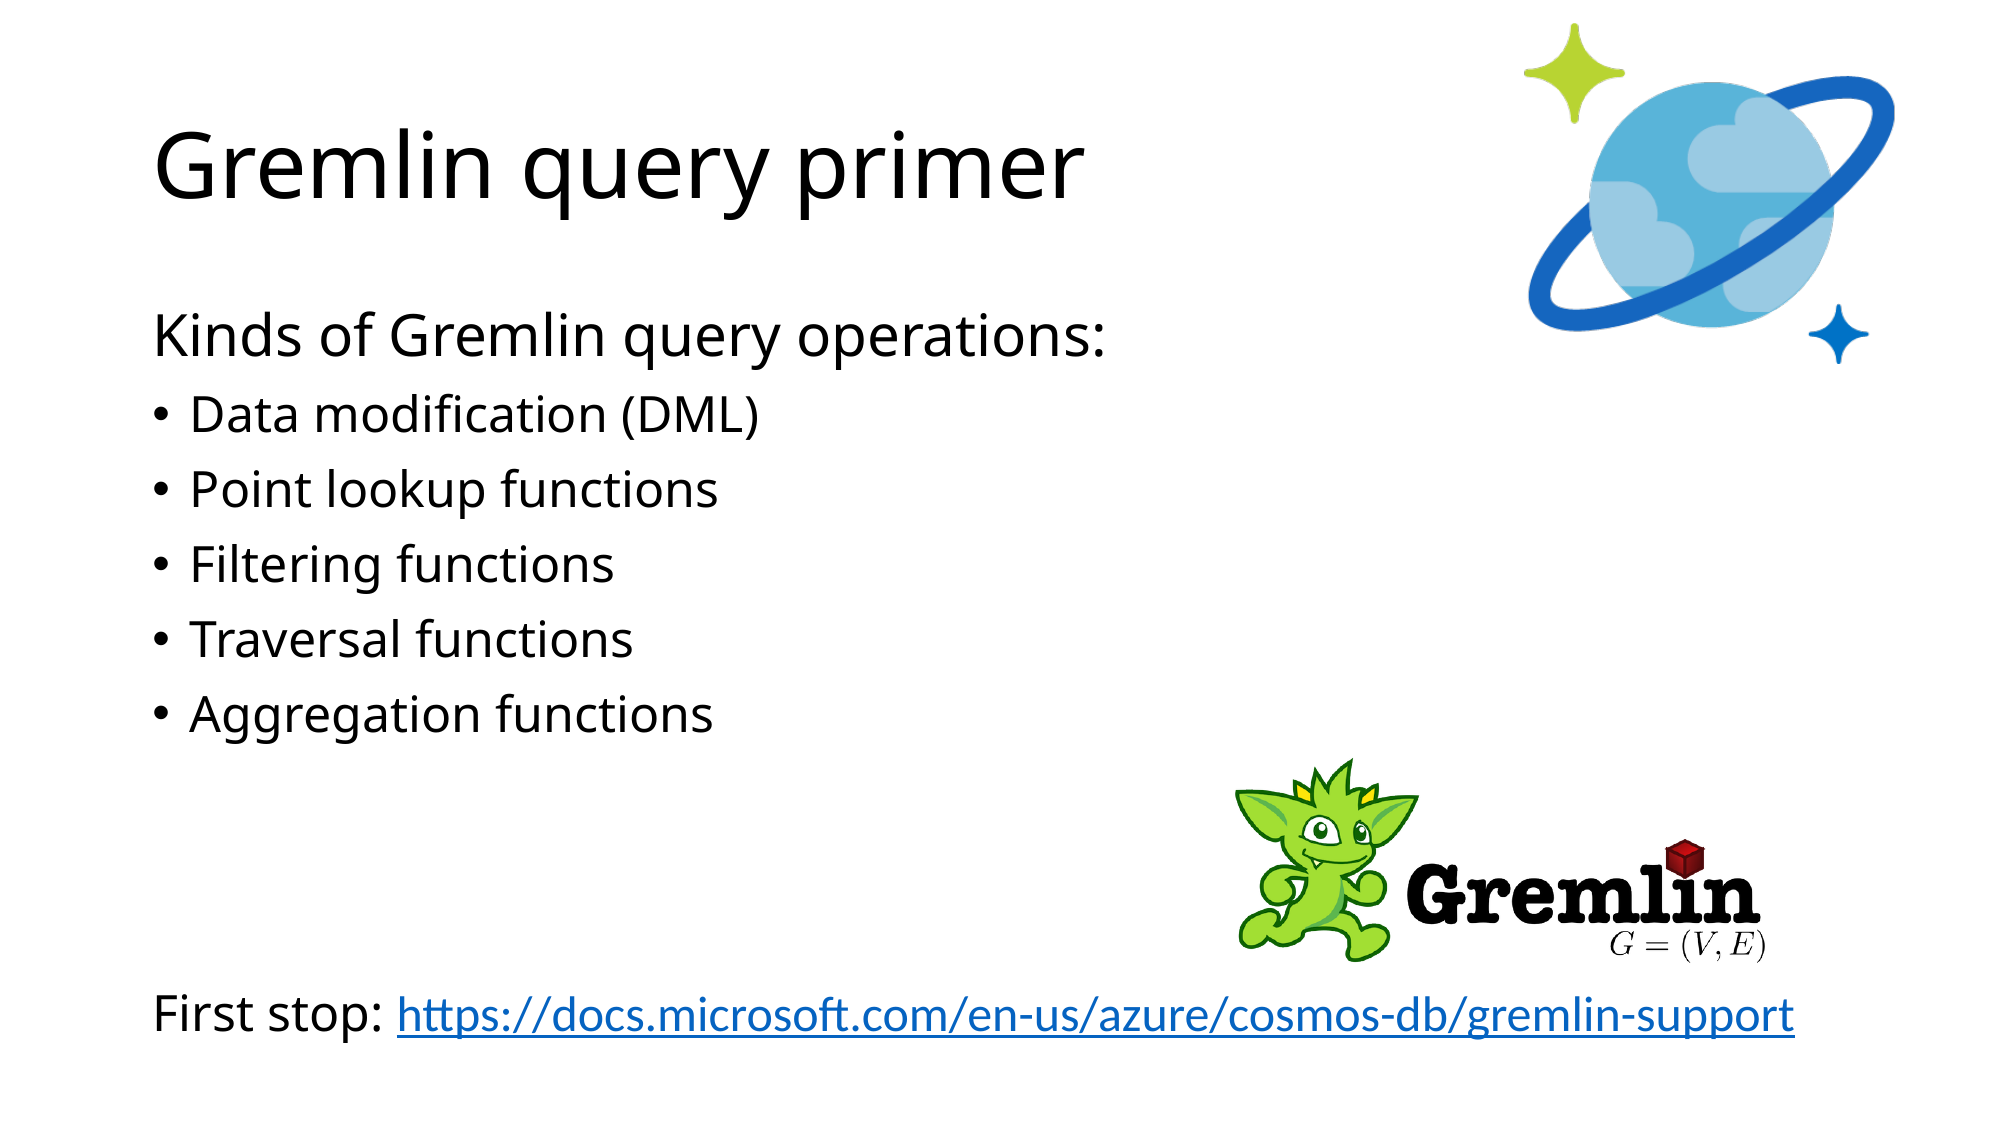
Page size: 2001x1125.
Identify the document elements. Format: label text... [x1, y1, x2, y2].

title Gremlin query primer [137, 59, 1468, 278]
list Kinds of Gremlin query operations: Data modification (DML) Point lookup functions Filtering functions Traversal functions Aggregation functions First stop: https://docs.microsoft.com/en-us/azure/cosmos-db/gremlin-support [137, 298, 1863, 1090]
picture [1468, 16, 1930, 365]
picture [1232, 755, 1768, 964]
